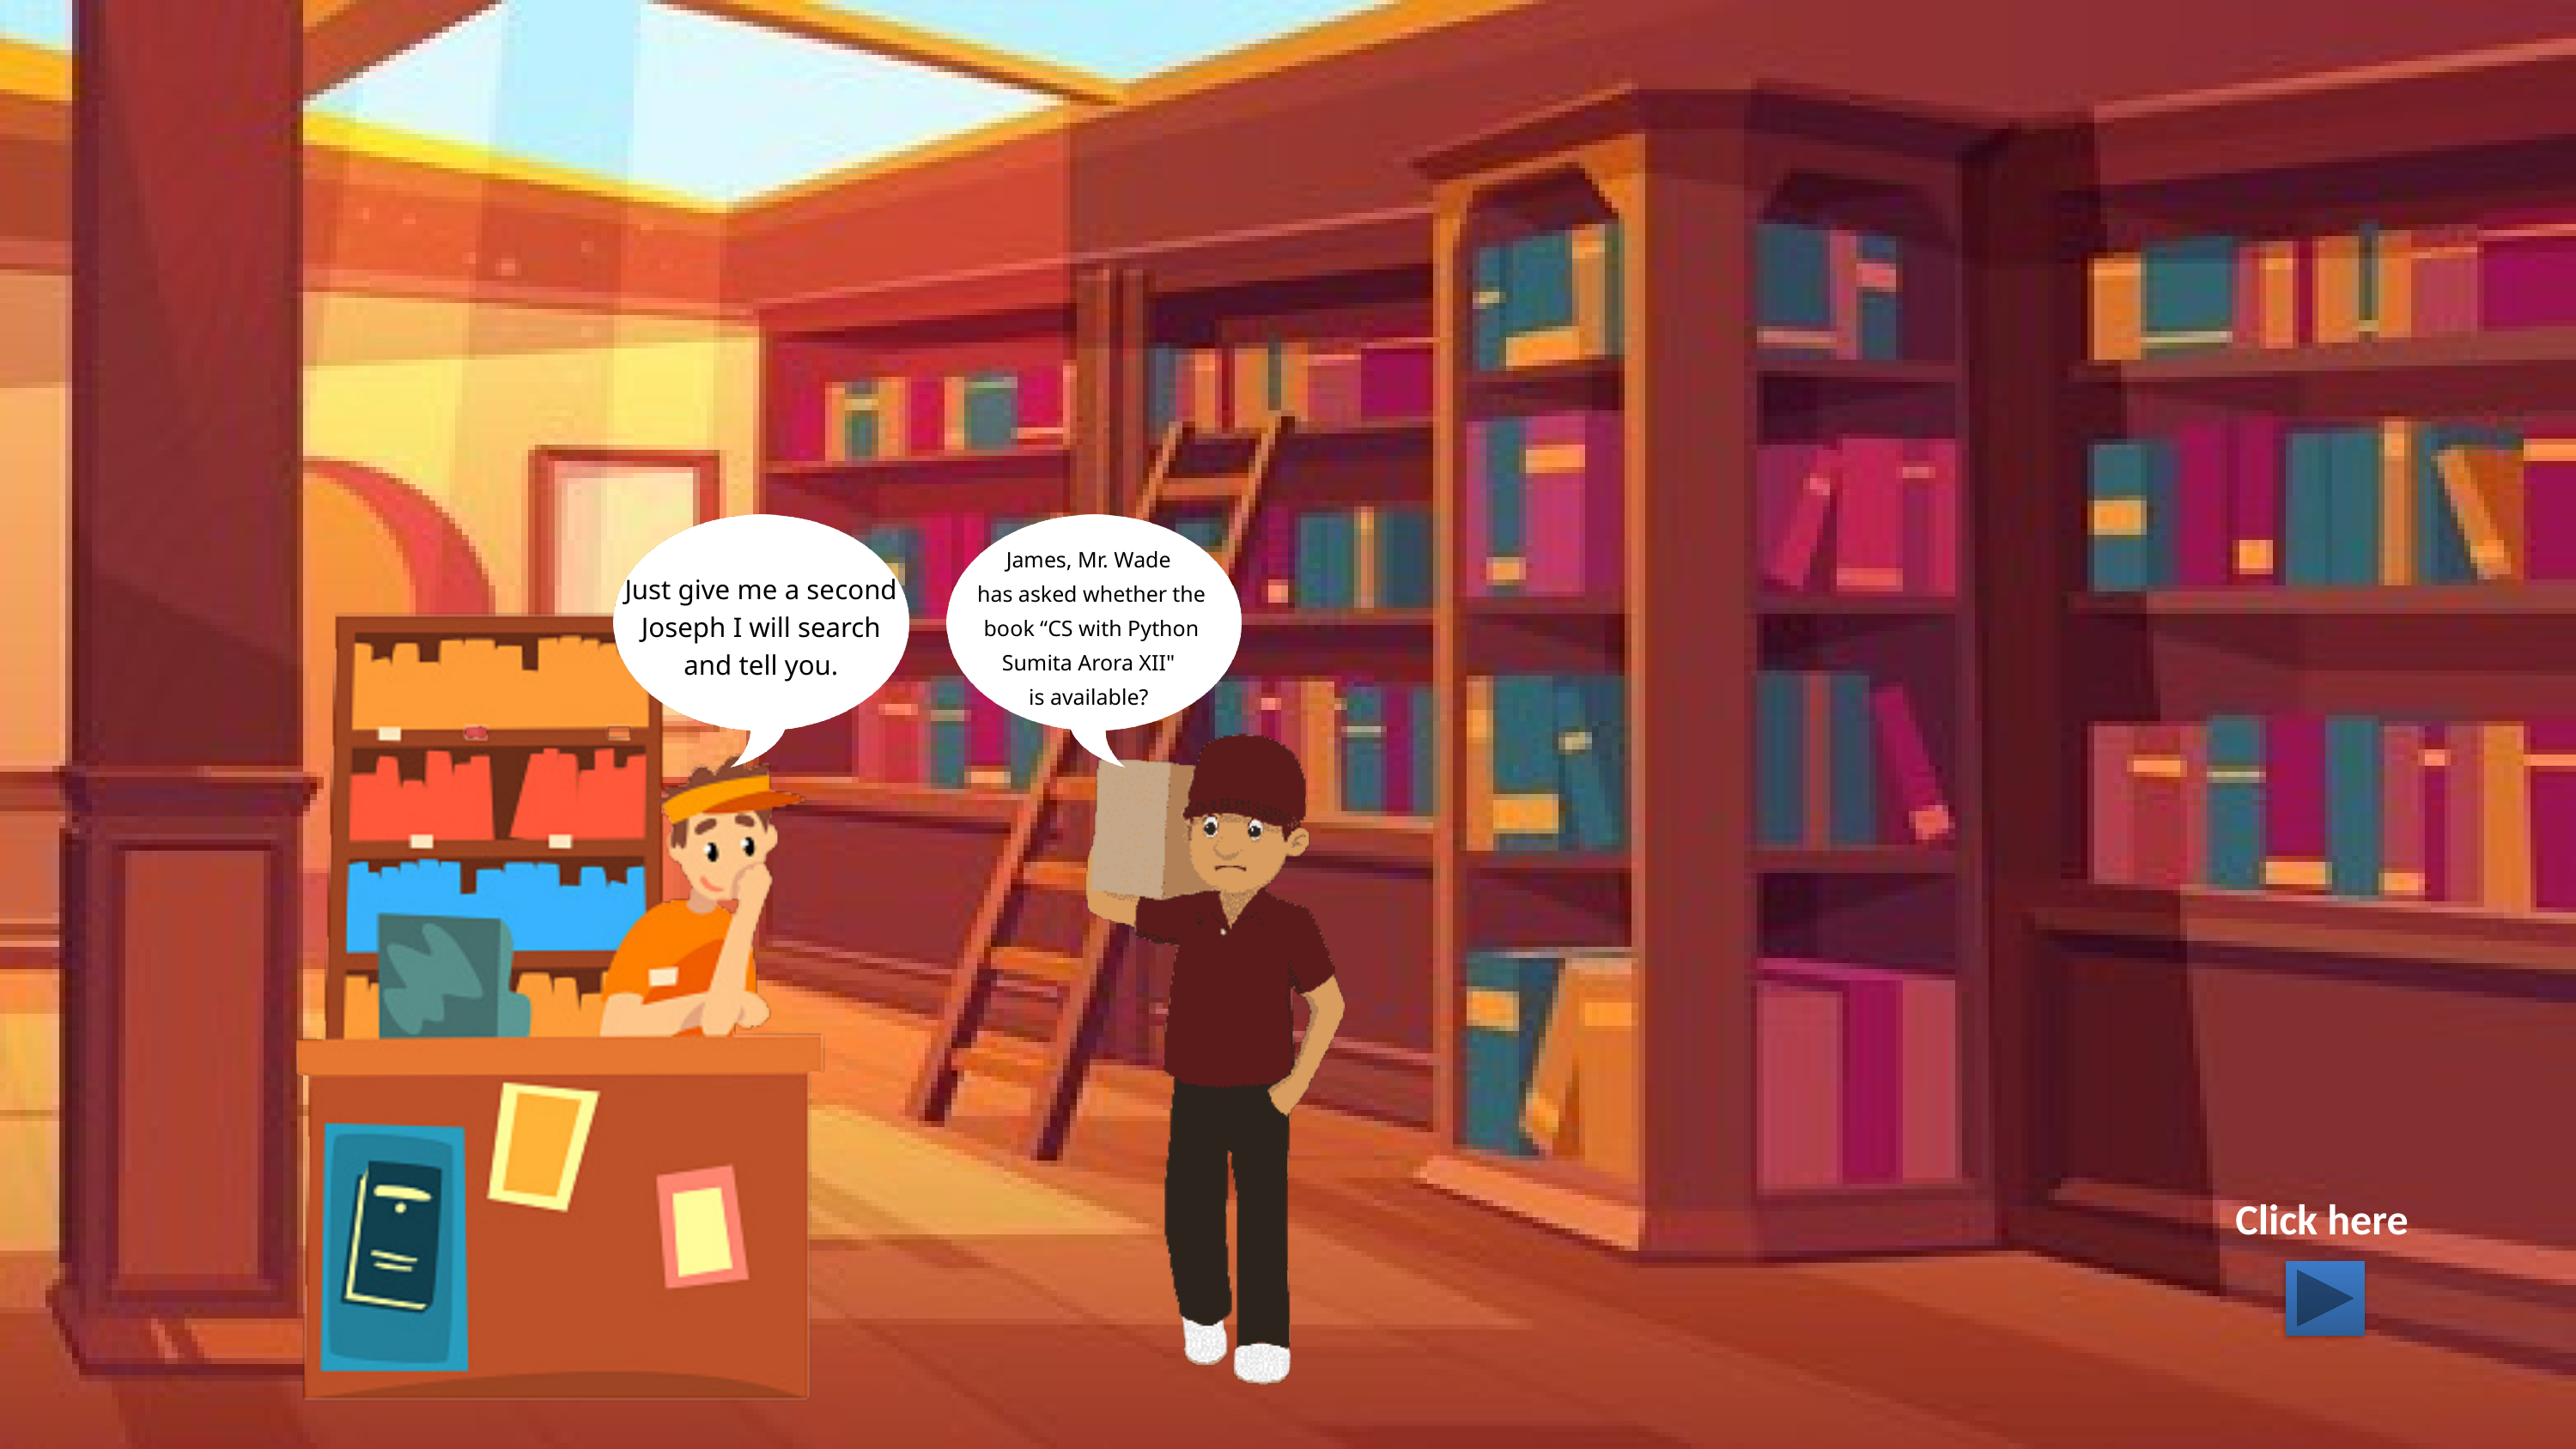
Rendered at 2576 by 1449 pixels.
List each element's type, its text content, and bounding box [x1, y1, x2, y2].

text_box [2286, 1260, 2366, 1337]
text_box Click here [2222, 1185, 2422, 1250]
picture [0, 0, 2576, 1449]
